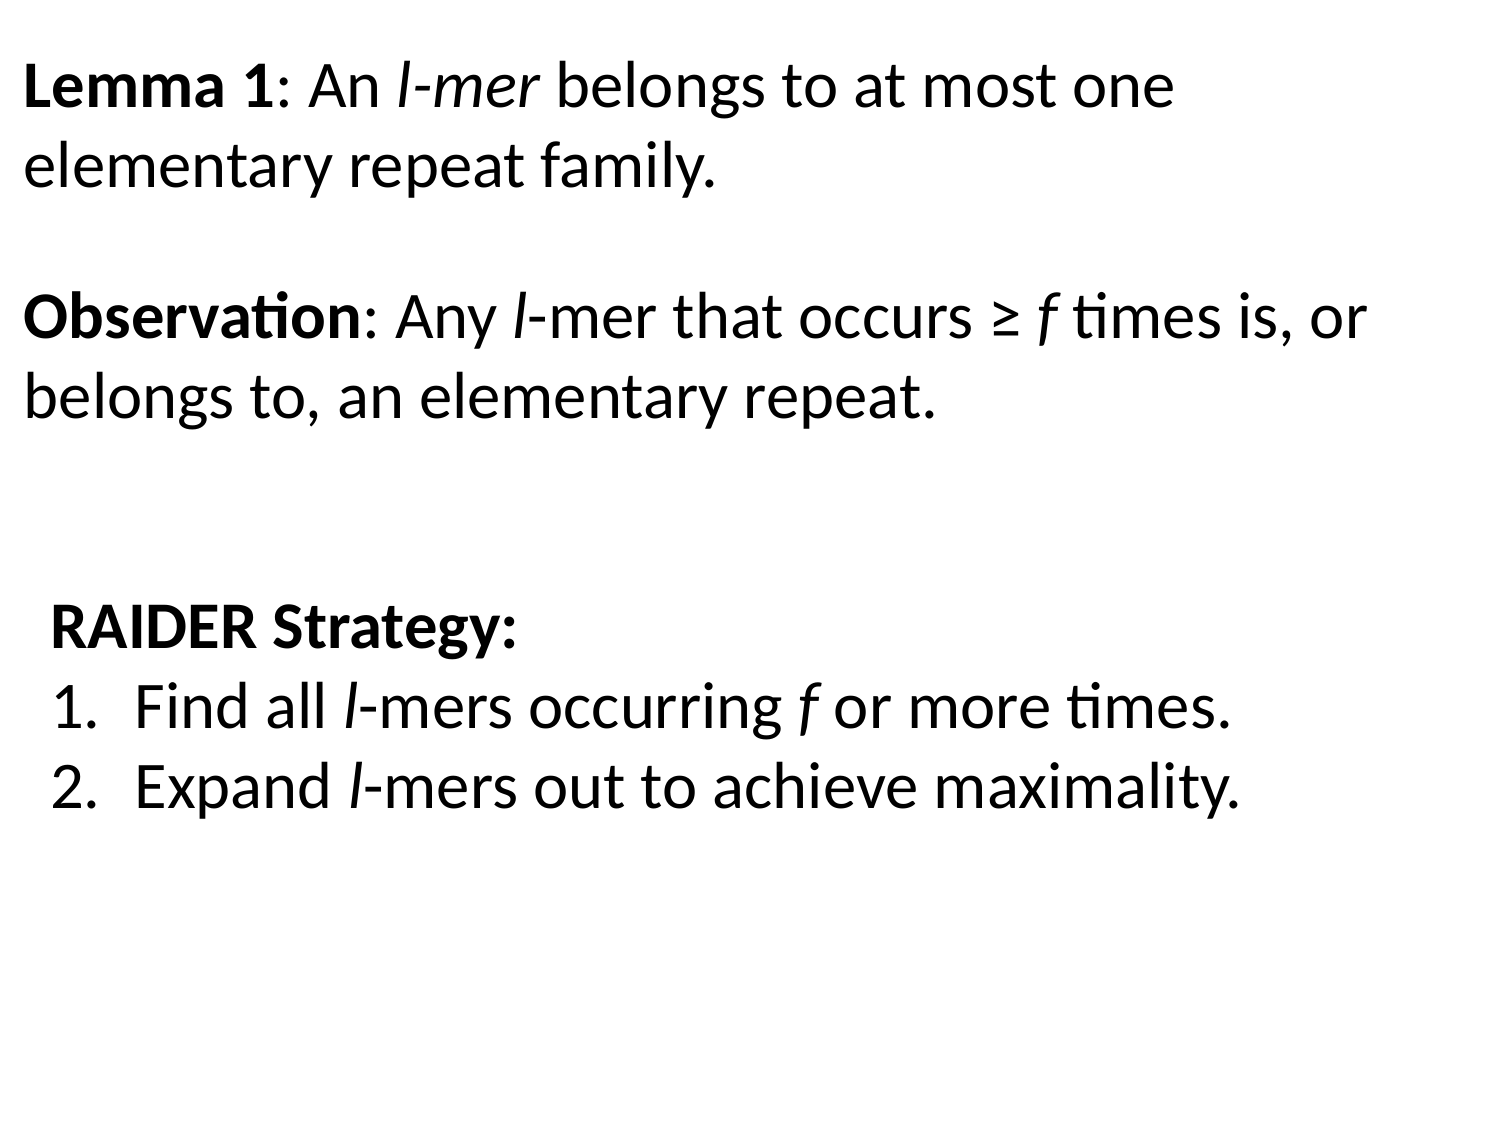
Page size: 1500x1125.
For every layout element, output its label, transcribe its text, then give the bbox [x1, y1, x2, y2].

text_box RAIDER Strategy: Find all l-mers occurring f or more times. Expand l-mers out to achieve maximality. [35, 574, 1259, 829]
text_box Observation: Any l-mer that occurs ≥ f times is, or belongs to, an elementary repeat. [9, 264, 1468, 440]
text_box Lemma 1: An l-mer belongs to at most one elementary repeat family. [8, 33, 1290, 209]
